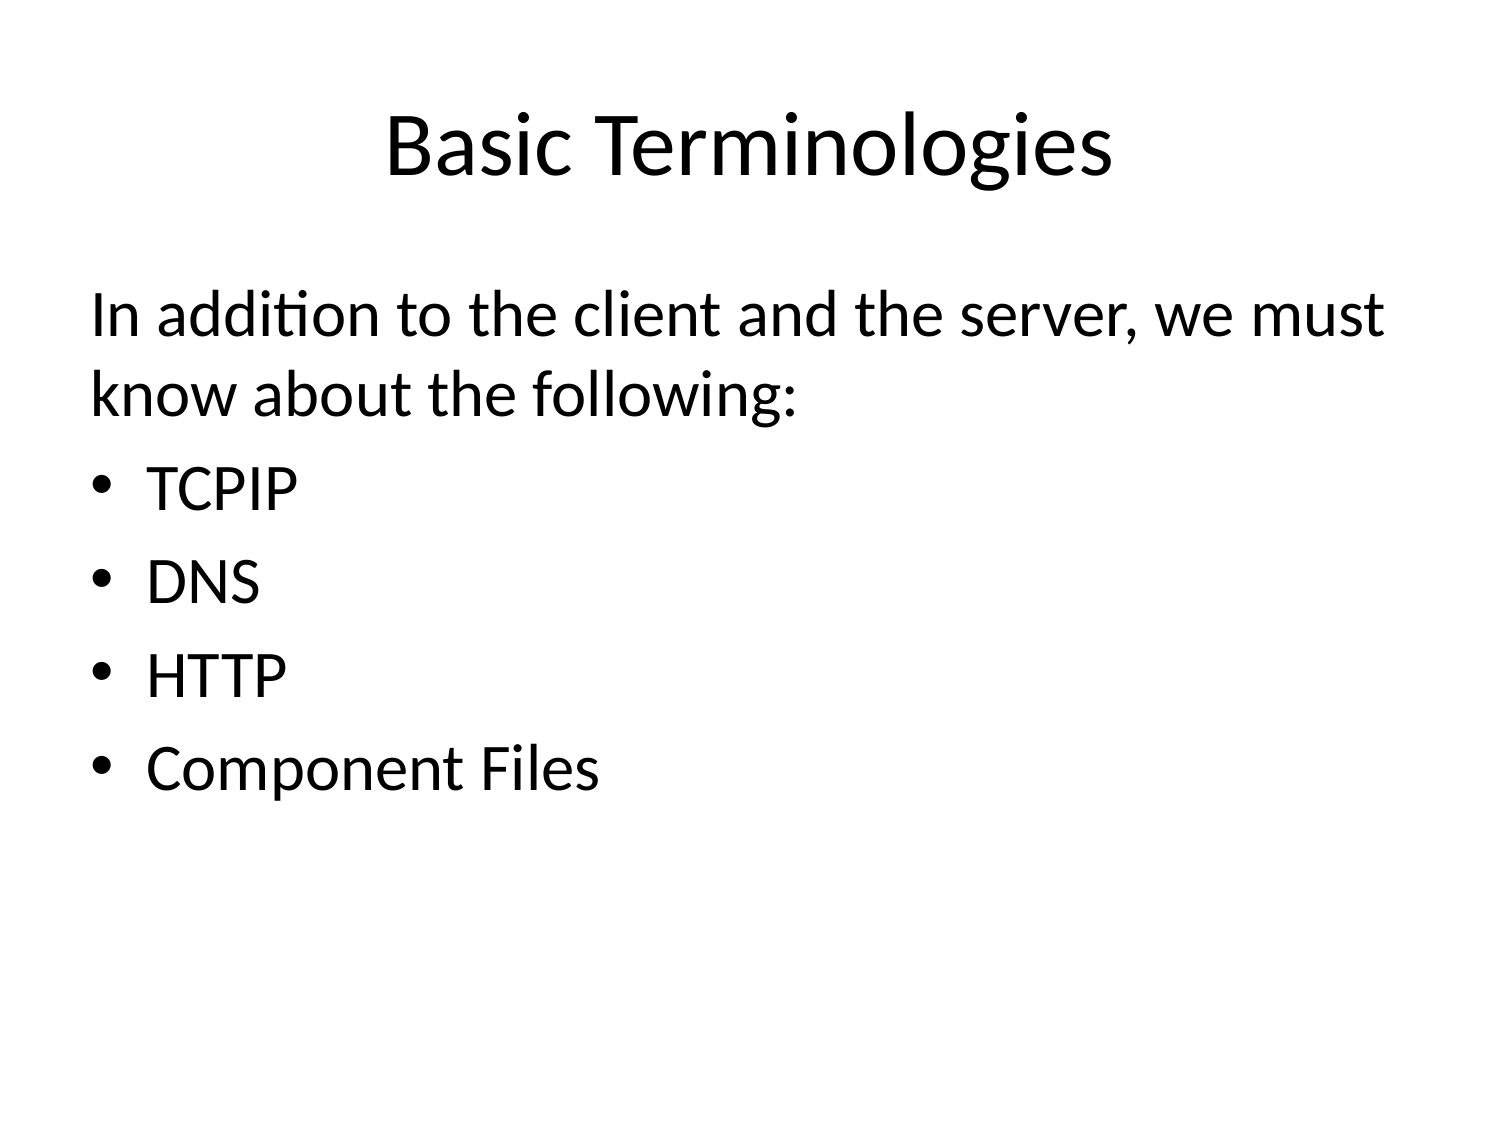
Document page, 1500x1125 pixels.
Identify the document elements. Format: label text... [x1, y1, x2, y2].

title Basic Terminologies [75, 45, 1425, 233]
list In addition to the client and the server, we must know about the following: TCPIP DNS HTTP Component Files [75, 262, 1425, 1005]
